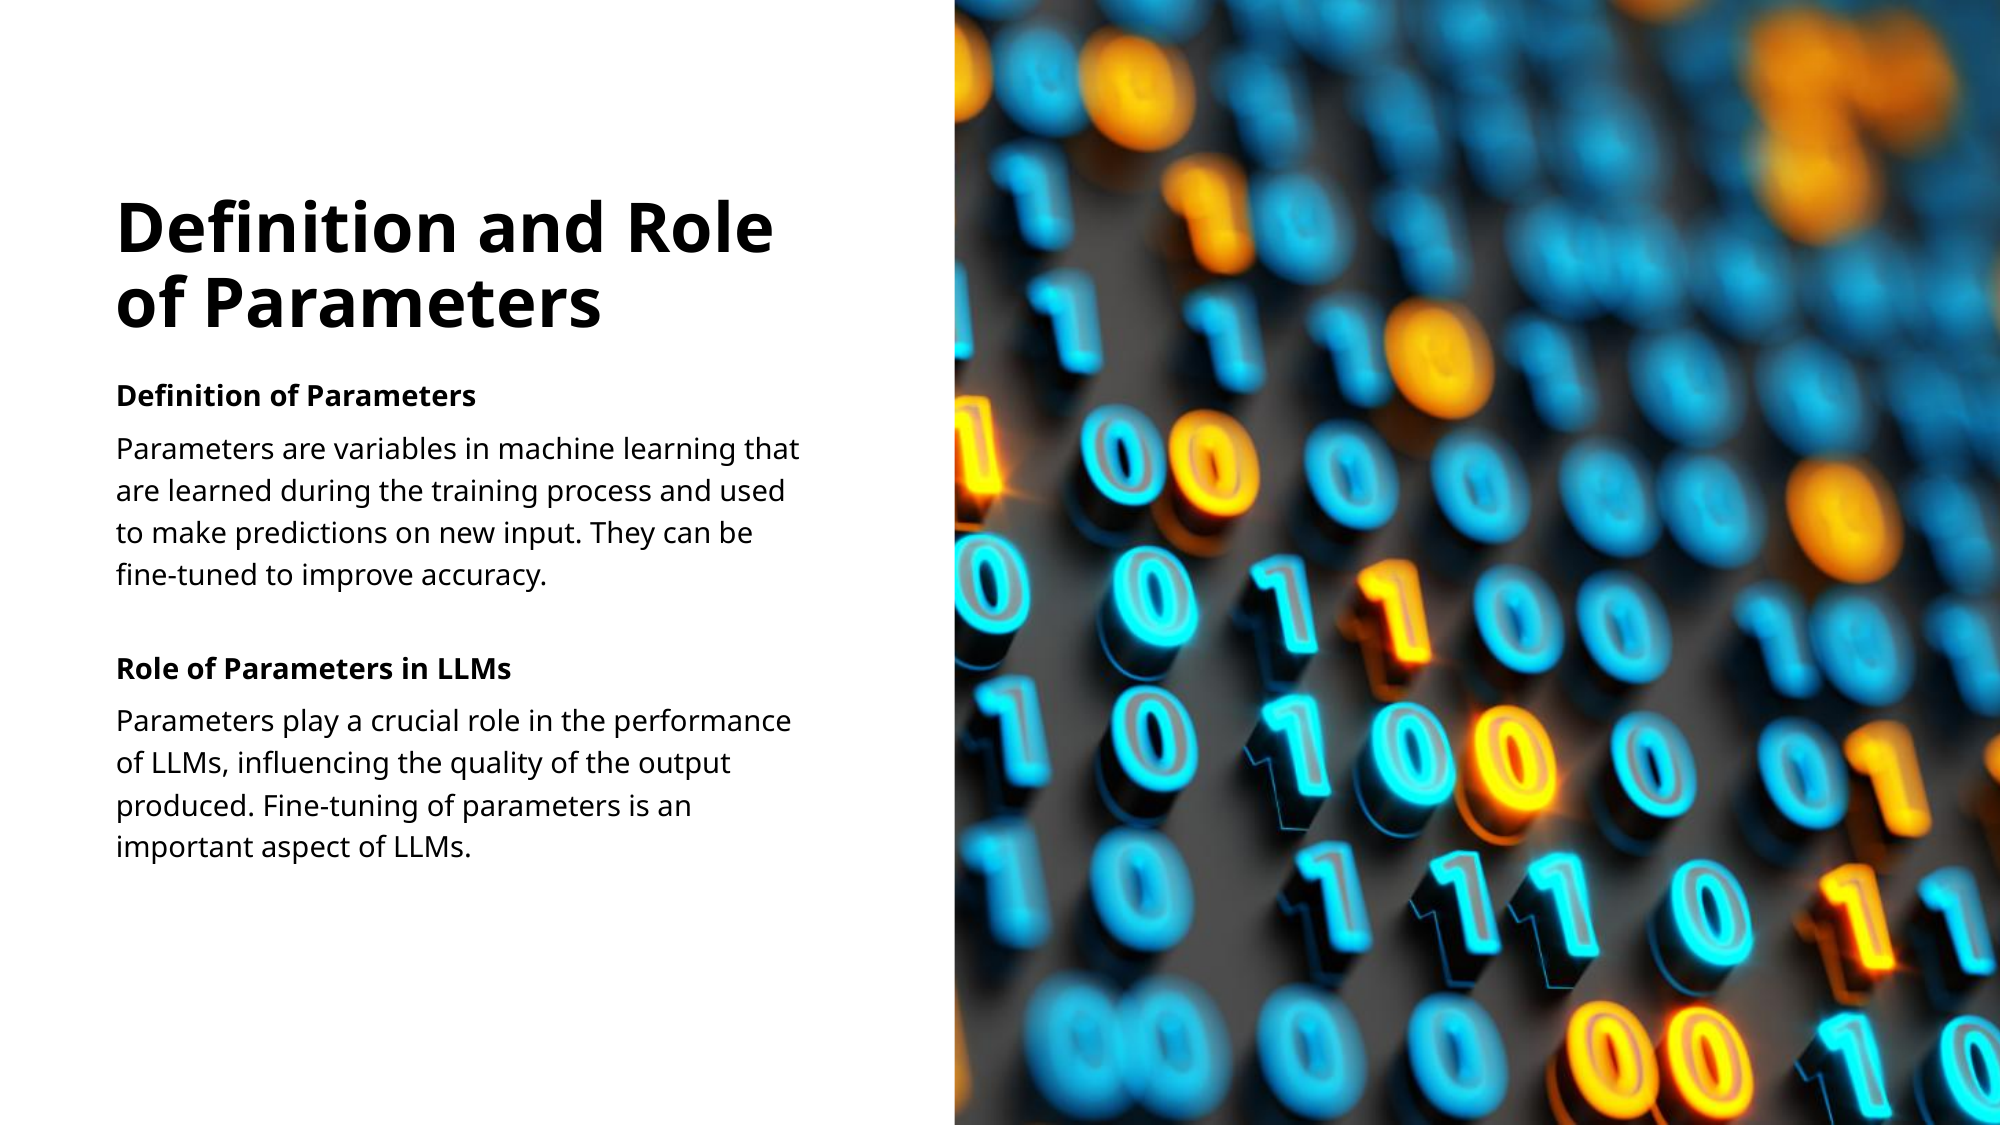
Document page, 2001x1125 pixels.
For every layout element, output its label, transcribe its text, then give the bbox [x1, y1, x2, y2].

text_box [0, 0, 954, 1125]
list Definition of Parameters Parameters are variables in machine learning that are learned during the training process and used to make predictions on new input. They can be fine-tuned to improve accuracy. Role of Parameters in LLMs Parameters play a crucial role in the performance of LLMs, influencing the quality of the output produced. Fine-tuning of parameters is an important aspect of LLMs. [100, 363, 817, 1035]
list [954, 0, 2000, 1125]
title Definition and Role of Parameters [100, 98, 817, 350]
